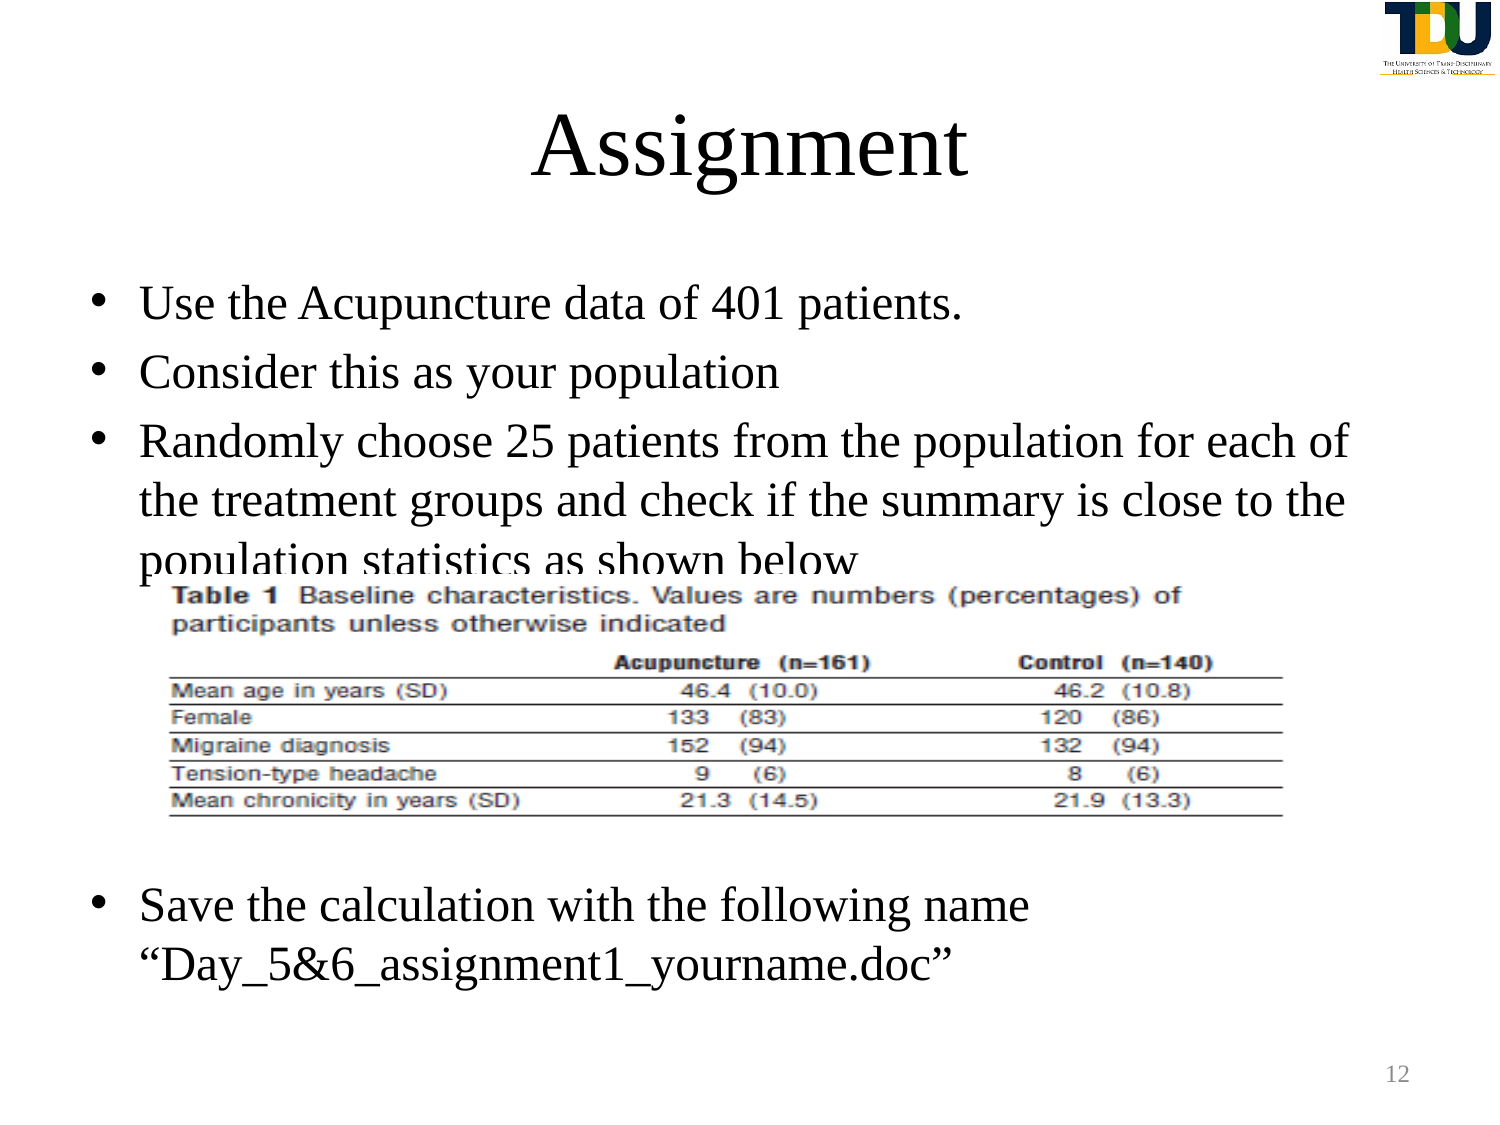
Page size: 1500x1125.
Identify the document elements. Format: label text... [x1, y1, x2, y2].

title Assignment [75, 45, 1425, 233]
slide_number 12 [1074, 1042, 1425, 1103]
picture [1376, 0, 1495, 75]
list Use the Acupuncture data of 401 patients. Consider this as your population Randomly choose 25 patients from the population for each of the treatment groups and check if the summary is close to the population statistics as shown below Save the calculation with the following name “Day_5&6_assignment1_yourname.doc” [75, 262, 1430, 1005]
picture [152, 573, 1325, 834]
